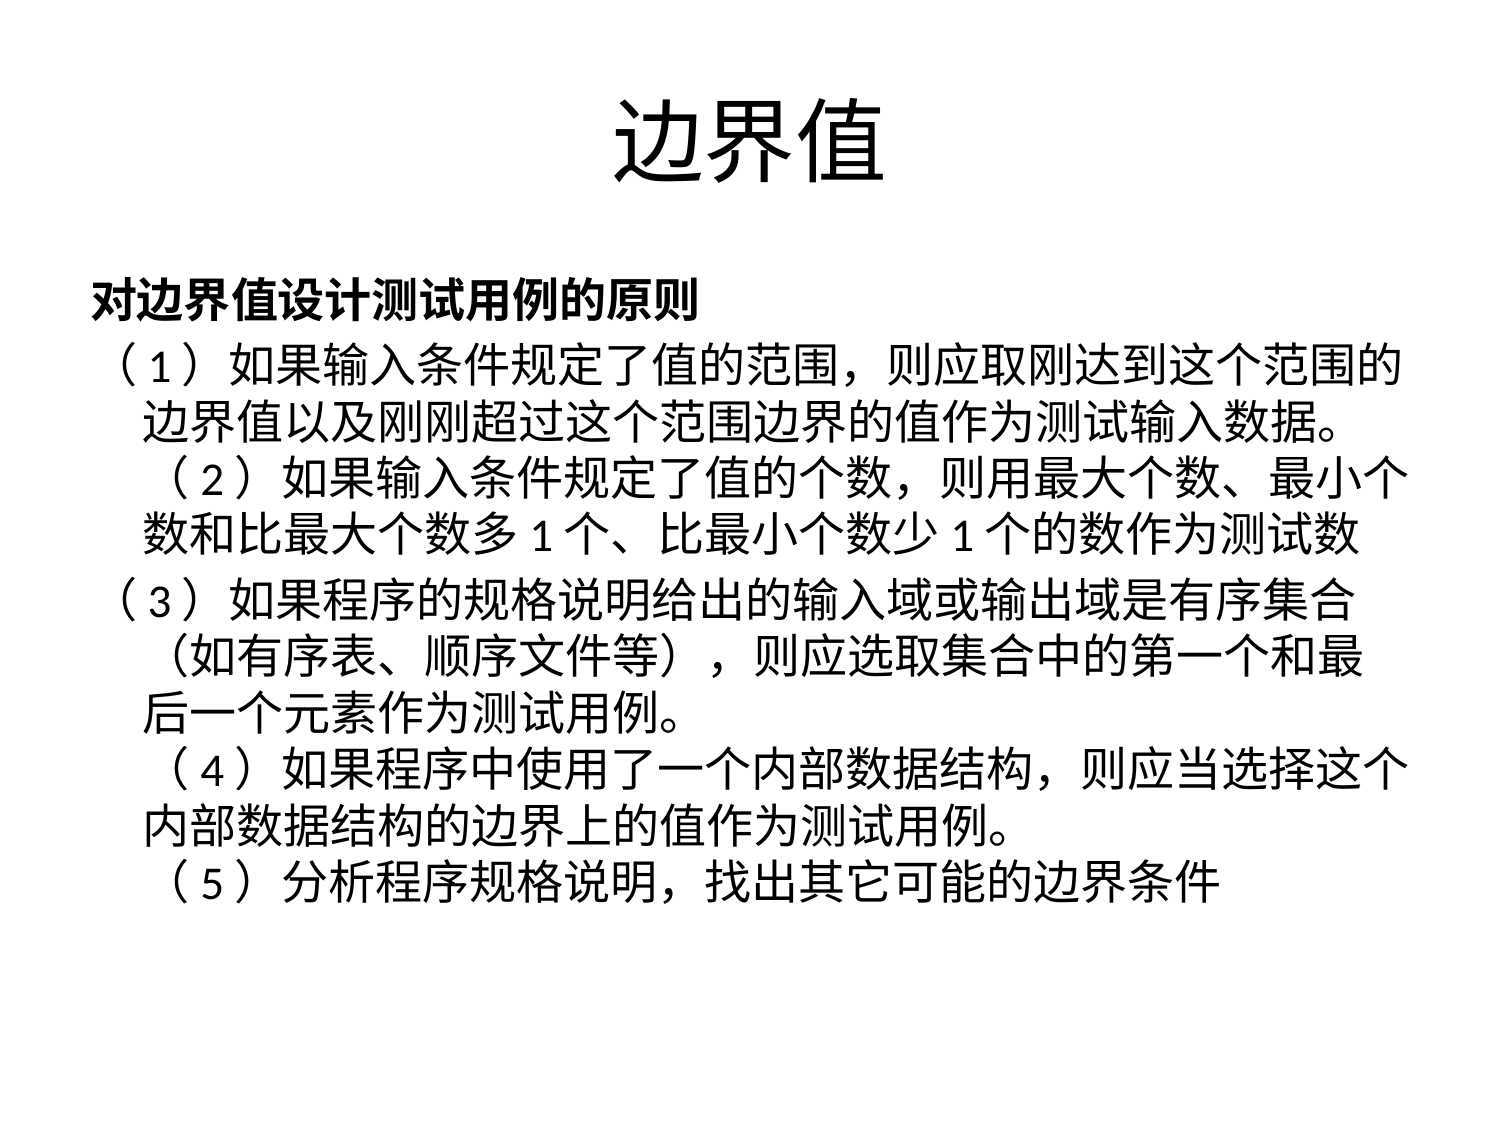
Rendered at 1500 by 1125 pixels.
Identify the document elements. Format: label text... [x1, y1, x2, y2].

title 边界值 [75, 45, 1425, 233]
list 对边界值设计测试用例的原则 （1）如果输入条件规定了值的范围，则应取刚达到这个范围的边界值以及刚刚超过这个范围边界的值作为测试输入数据。 （2）如果输入条件规定了值的个数，则用最大个数、最小个数和比最大个数多1个、比最小个数少1个的数作为测试数 （3）如果程序的规格说明给出的输入域或输出域是有序集合（如有序表、顺序文件等），则应选取集合中的第一个和最后一个元素作为测试用例。 （4）如果程序中使用了一个内部数据结构，则应当选择这个内部数据结构的边界上的值作为测试用例。 （5）分析程序规格说明，找出其它可能的边界条件 [75, 262, 1425, 1005]
